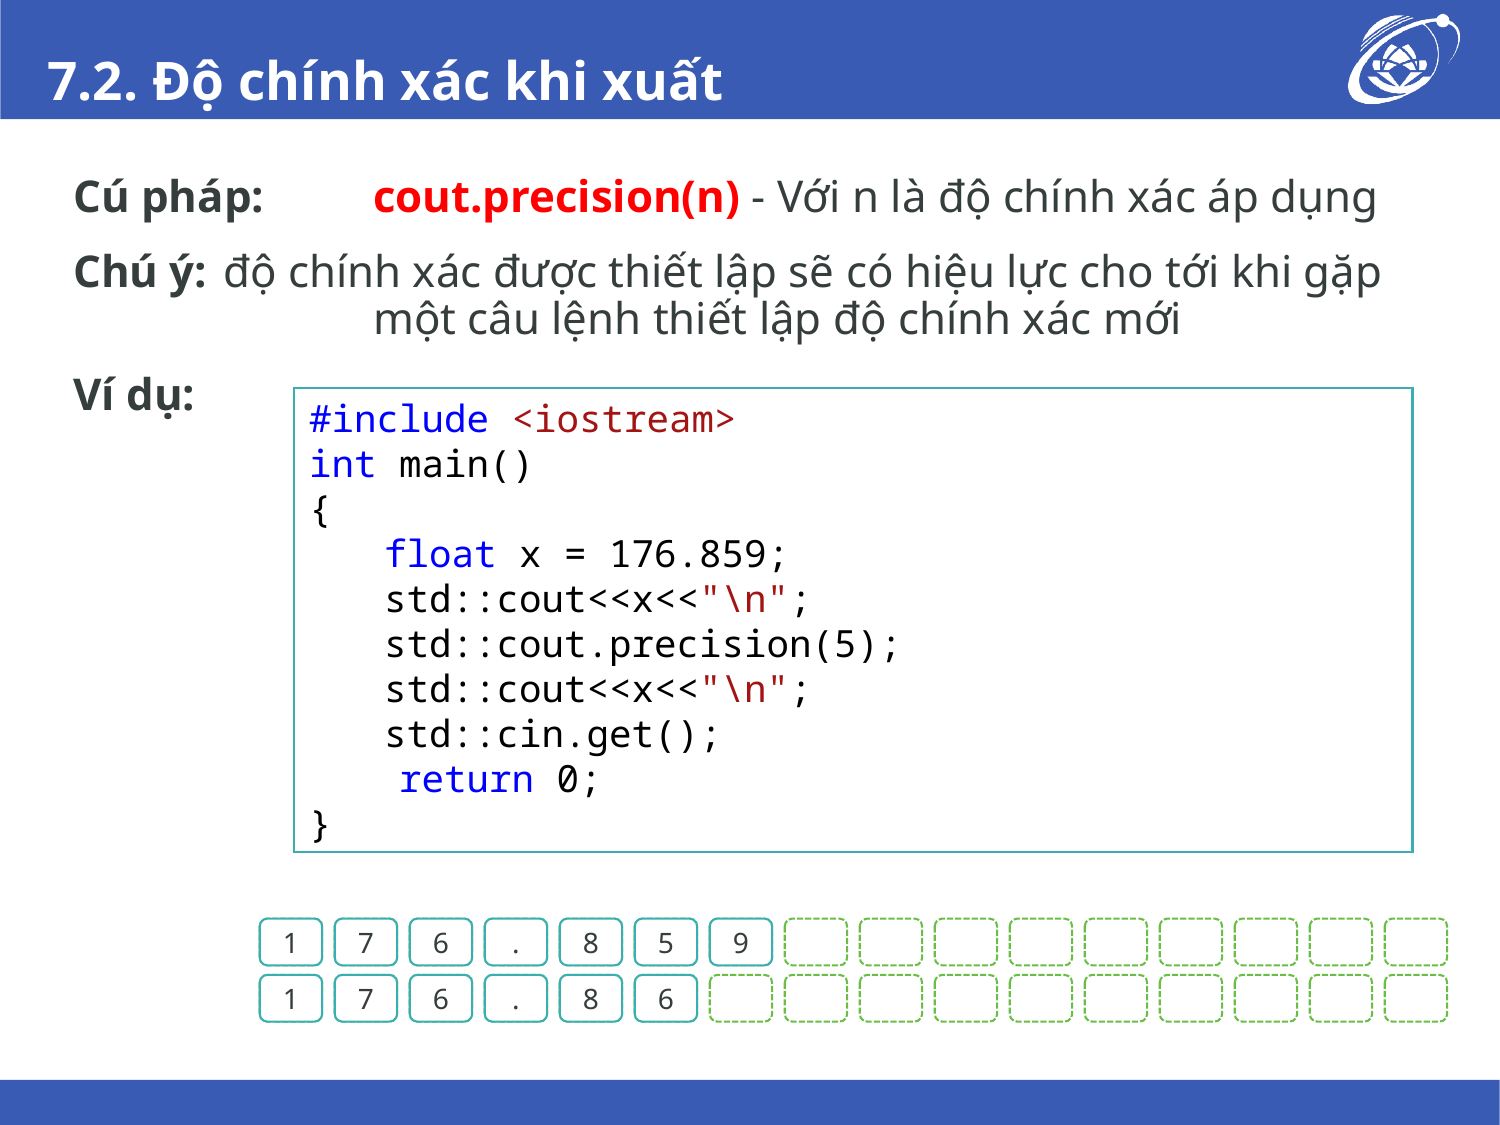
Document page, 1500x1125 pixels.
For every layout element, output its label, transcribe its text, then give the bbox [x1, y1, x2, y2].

list Cú pháp: cout.precision(n) - Với n là độ chính xác áp dụng Chú ý: độ chính xác được thiết lập sẽ có hiệu lực cho tới khi gặp một câu lệnh thiết lập độ chính xác mới Ví dụ: [52, 166, 1429, 677]
title 7.2. Độ chính xác khi xuất [32, 0, 1468, 120]
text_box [259, 918, 1448, 1022]
text_box #include <iostream> int main() { float x = 176.859; std::cout<<x<<"\n"; std::cout.precision(5); std::cout<<x<<"\n"; std::cin.get(); return 0; } [293, 387, 1414, 853]
